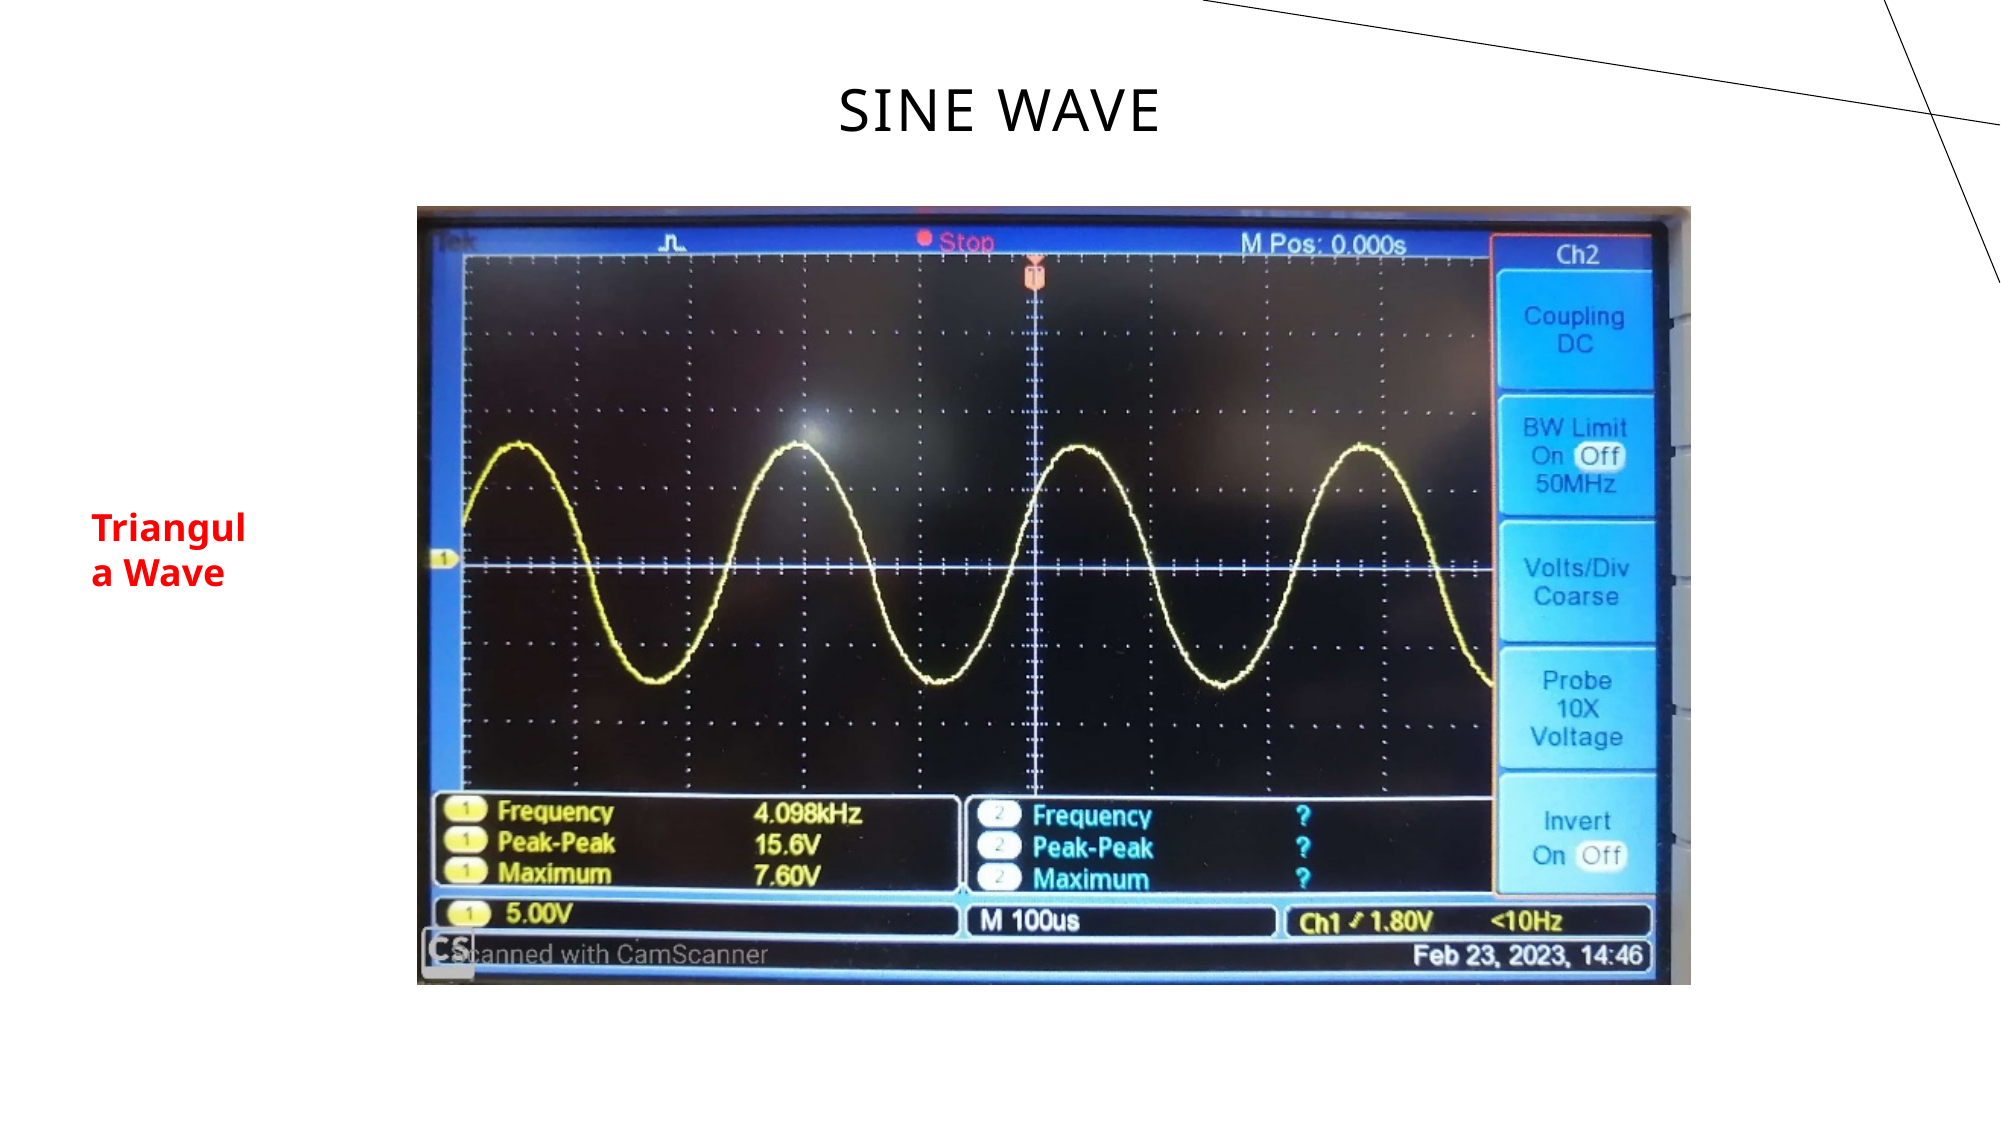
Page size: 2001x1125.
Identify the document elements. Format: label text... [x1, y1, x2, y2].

title Sine wave [137, 59, 1863, 165]
picture [416, 206, 1691, 985]
text_box Triangula Wave [76, 497, 281, 602]
